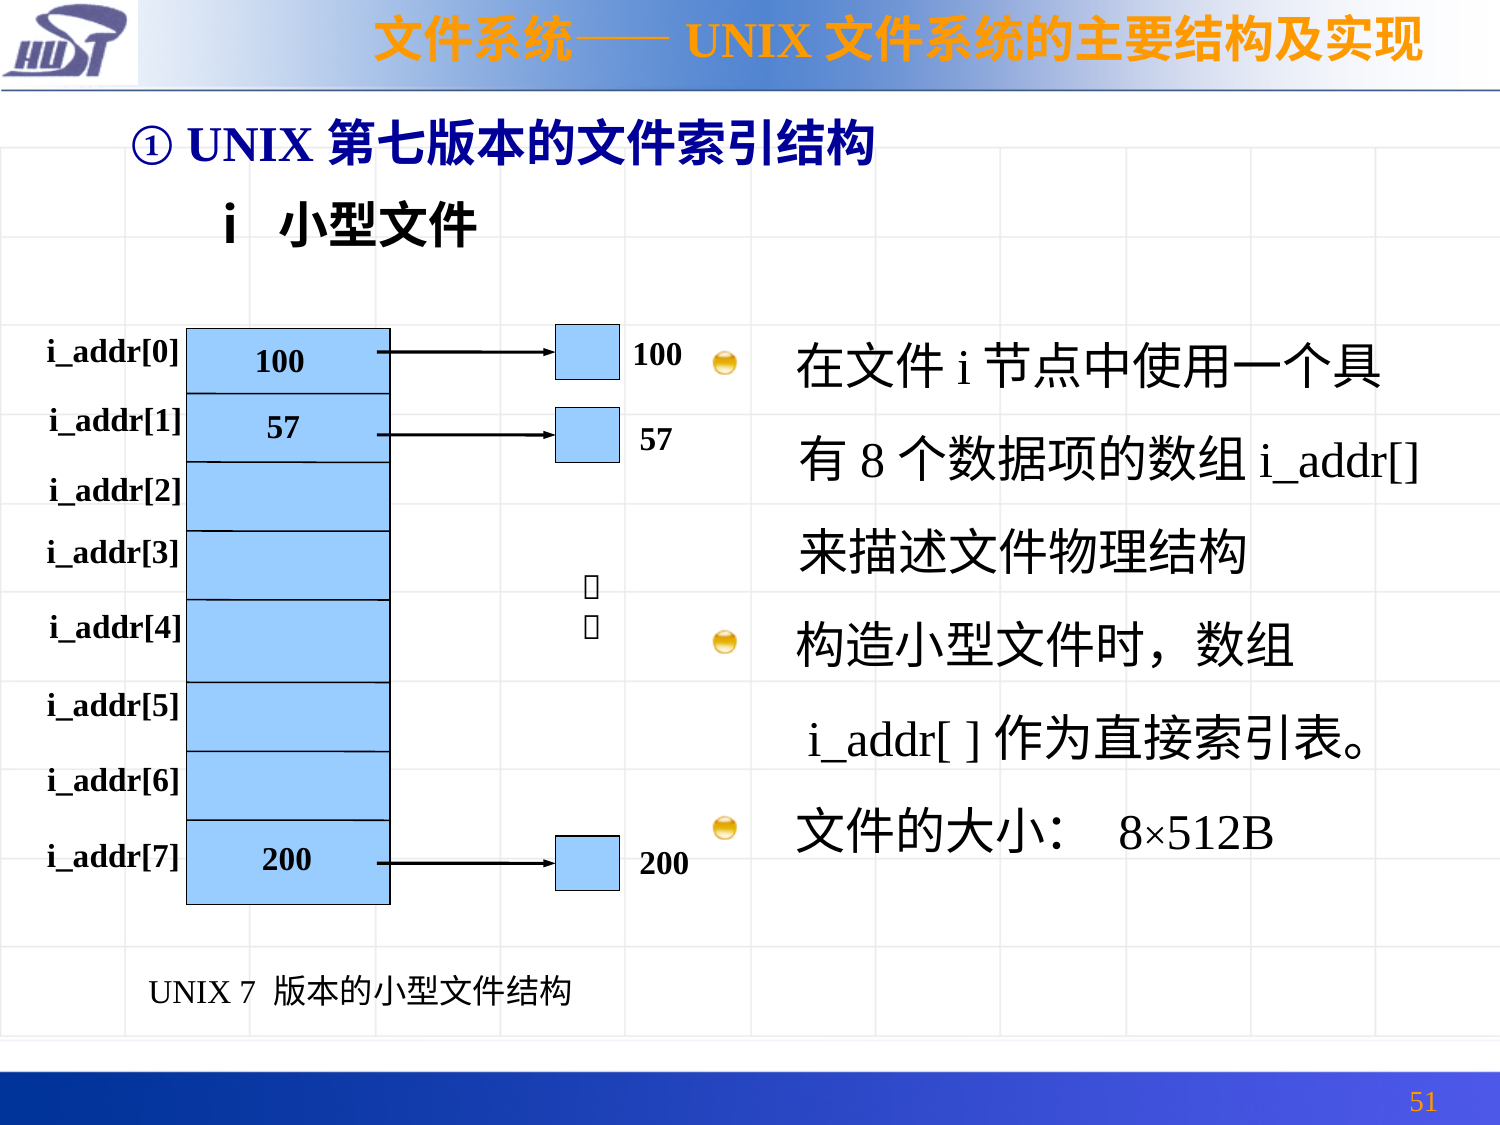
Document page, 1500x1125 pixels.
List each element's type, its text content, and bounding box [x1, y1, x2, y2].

text_box 51 [1393, 1067, 1455, 1125]
picture [0, 0, 1500, 1125]
text_box ① UNIX第七版本的文件索引结构 ⅰ 小型文件 [21, 91, 1386, 261]
text_box 在文件i节点中使用一个具 有8个数据项的数组i_addr[] 来描述文件物理结构 构造小型文件时，数组 i_addr[ ]作为直接索引表。 文件的大小： 8×512B [692, 309, 1458, 867]
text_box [31, 322, 730, 905]
text_box UNIX 7 版本的小型文件结构 [133, 962, 595, 1018]
text_box 文件系统——UNIX文件系统的主要结构及实现 [62, 6, 1440, 76]
